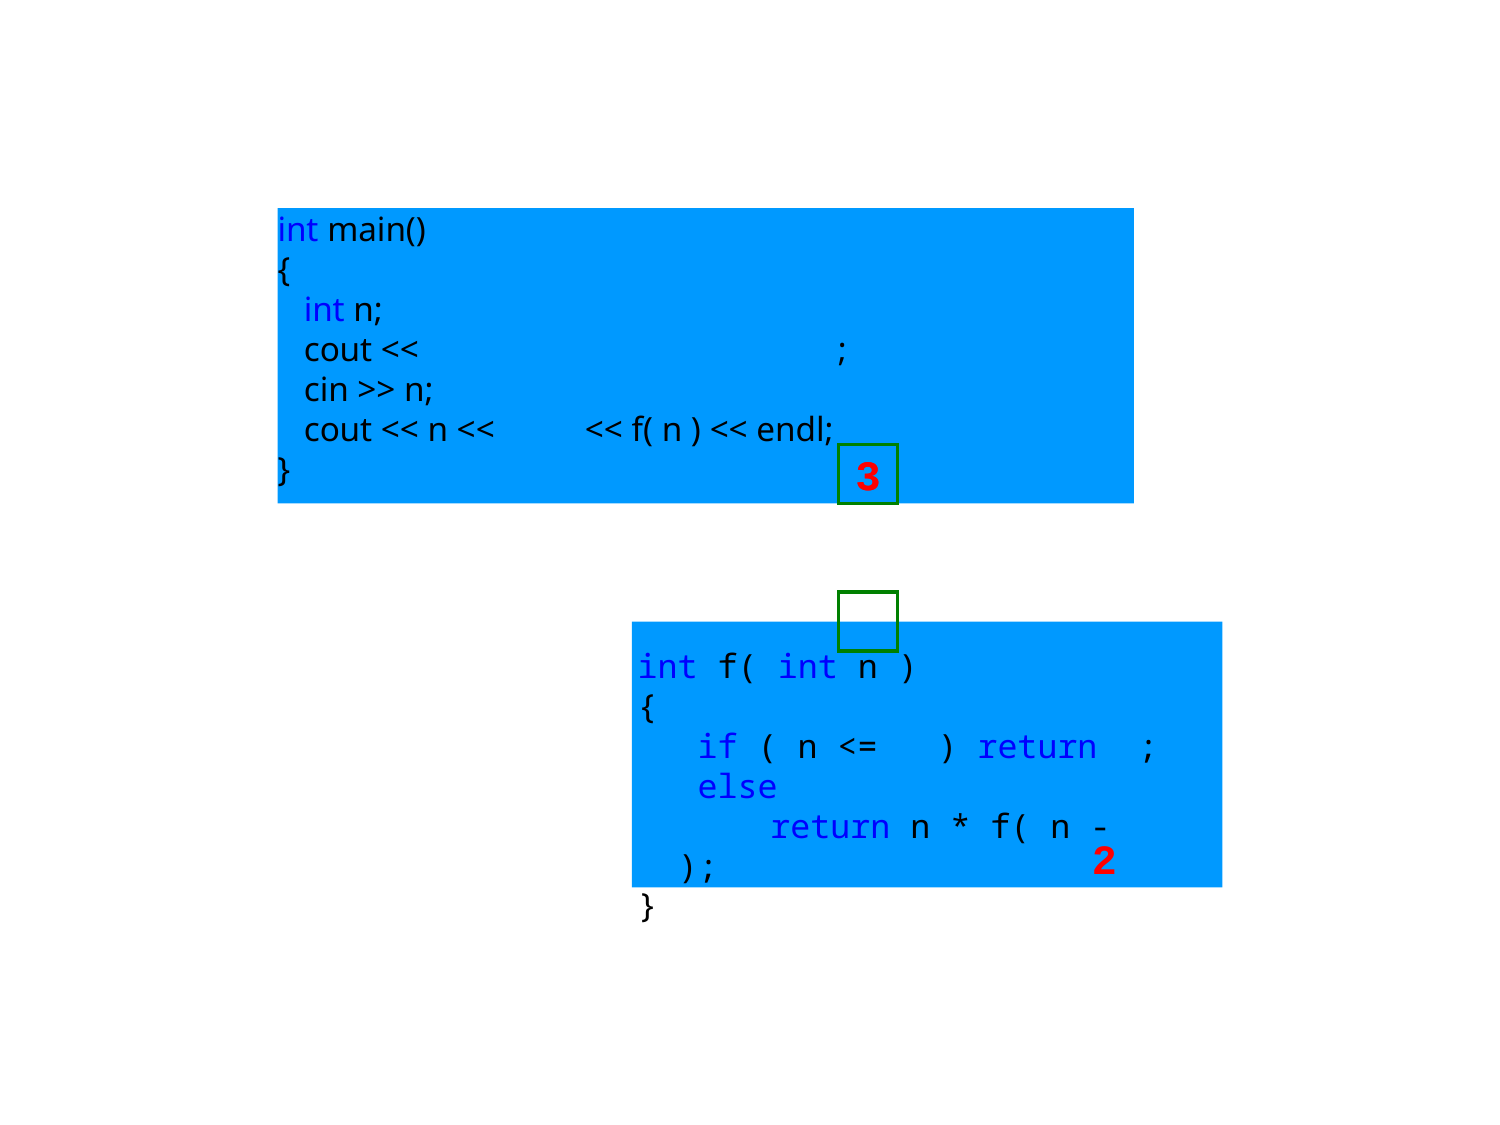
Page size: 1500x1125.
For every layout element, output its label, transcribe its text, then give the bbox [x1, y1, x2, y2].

text_box int f( int n ) { if ( n <= 1 ) return 1; else return n * f( n - 1 ); } [631, 621, 1223, 888]
text_box 2 [1074, 828, 1134, 888]
text_box [838, 591, 898, 651]
subtitle int main() { int n; cout << "Enter a positive Integer: "; cin >> n; cout << n << "! = " << f( n ) << endl; } [277, 207, 1135, 504]
text_box 3 [838, 444, 898, 504]
